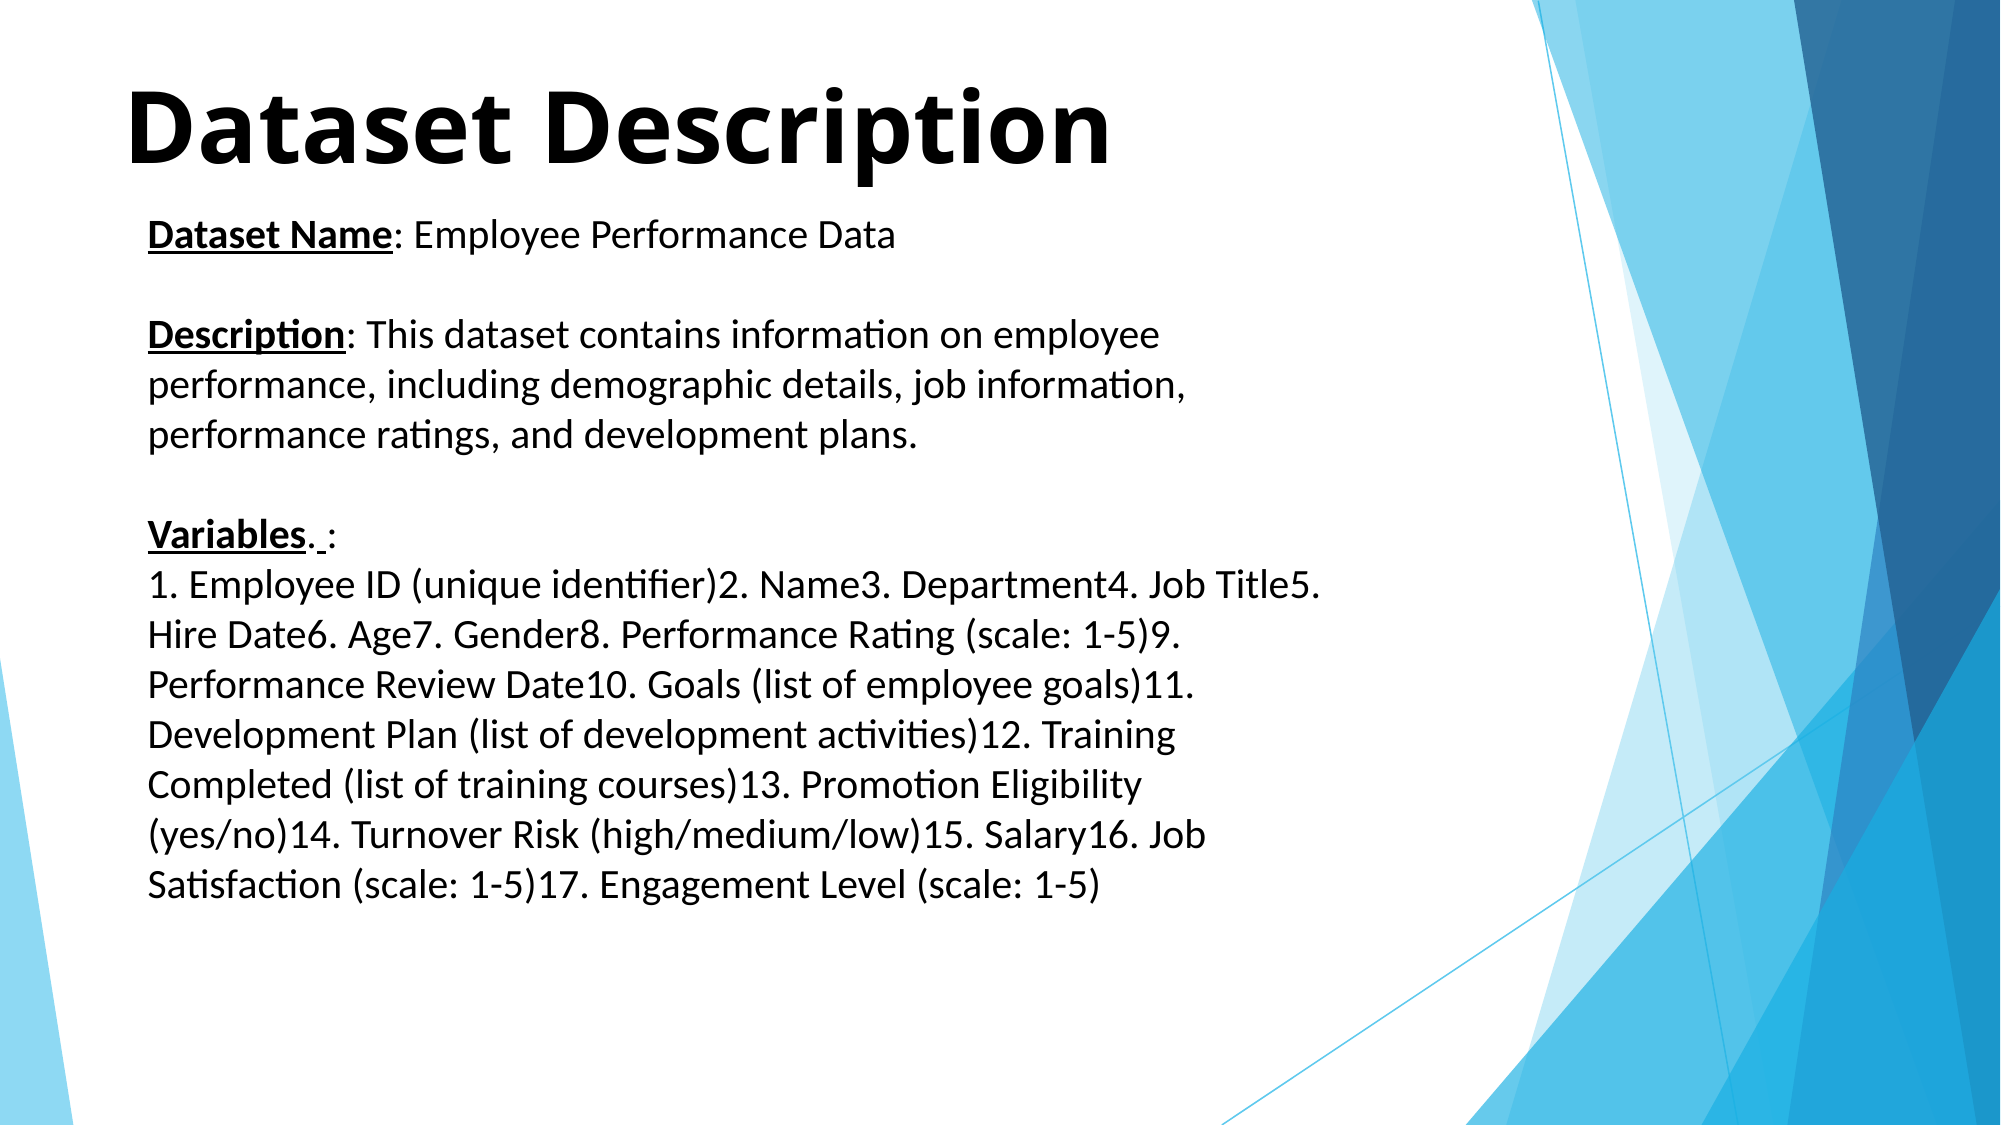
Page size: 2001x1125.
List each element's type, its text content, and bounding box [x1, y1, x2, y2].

title Dataset Description [123, 63, 1877, 188]
text_box Dataset Name: Employee Performance Data Description: This dataset contains information on employee performance, including demographic details, job information, performance ratings, and development plans. Variables. : 1. Employee ID (unique identifier)2. Name3. Department4. Job Title5. Hire Date6. Age7. Gender8. Performance Rating (scale: 1-5)9. Performance Review Date10. Goals (list of employee goals)11. Development Plan (list of development activities)12. Training Completed (list of training courses)13. Promotion Eligibility (yes/no)14. Turnover Risk (high/medium/low)15. Salary16. Job Satisfaction (scale: 1-5)17. Engagement Level (scale: 1-5) [132, 199, 1340, 915]
